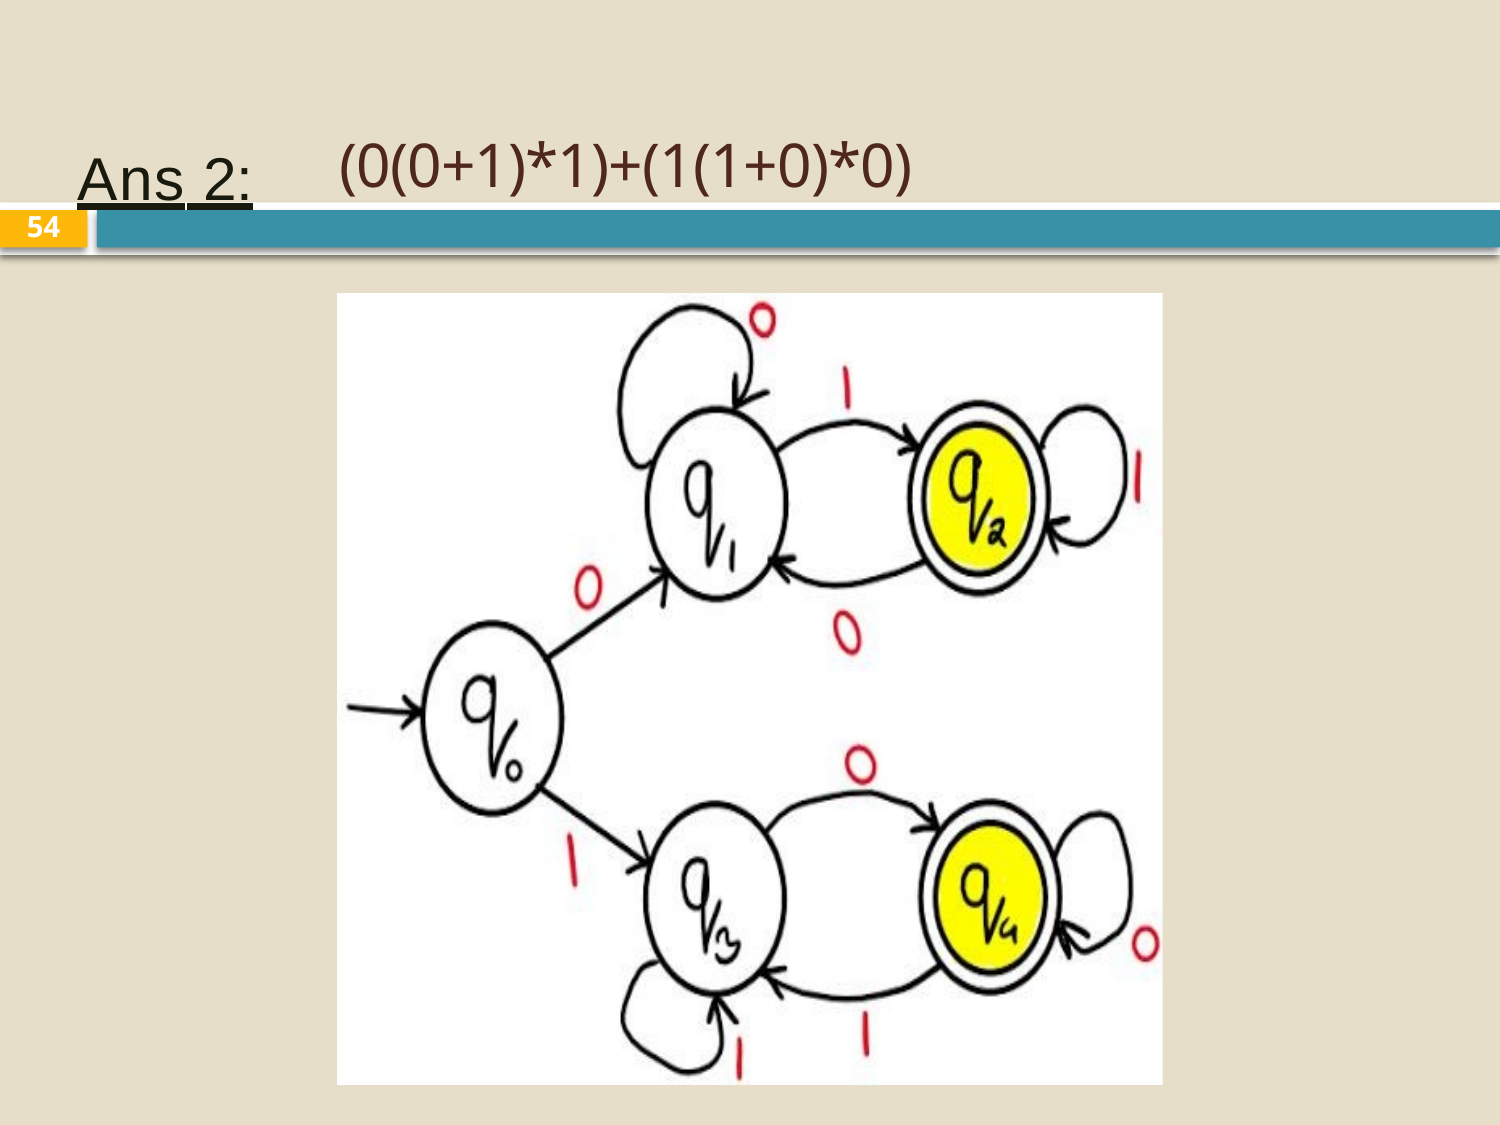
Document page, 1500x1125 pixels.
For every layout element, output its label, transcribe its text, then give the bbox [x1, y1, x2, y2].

slide_number 54 [0, 208, 88, 249]
text_box Ans 2: [75, 137, 310, 212]
title (0(0+1)*1)+(1(1+0)*0) [337, 67, 1191, 258]
text_box [337, 293, 1163, 1085]
